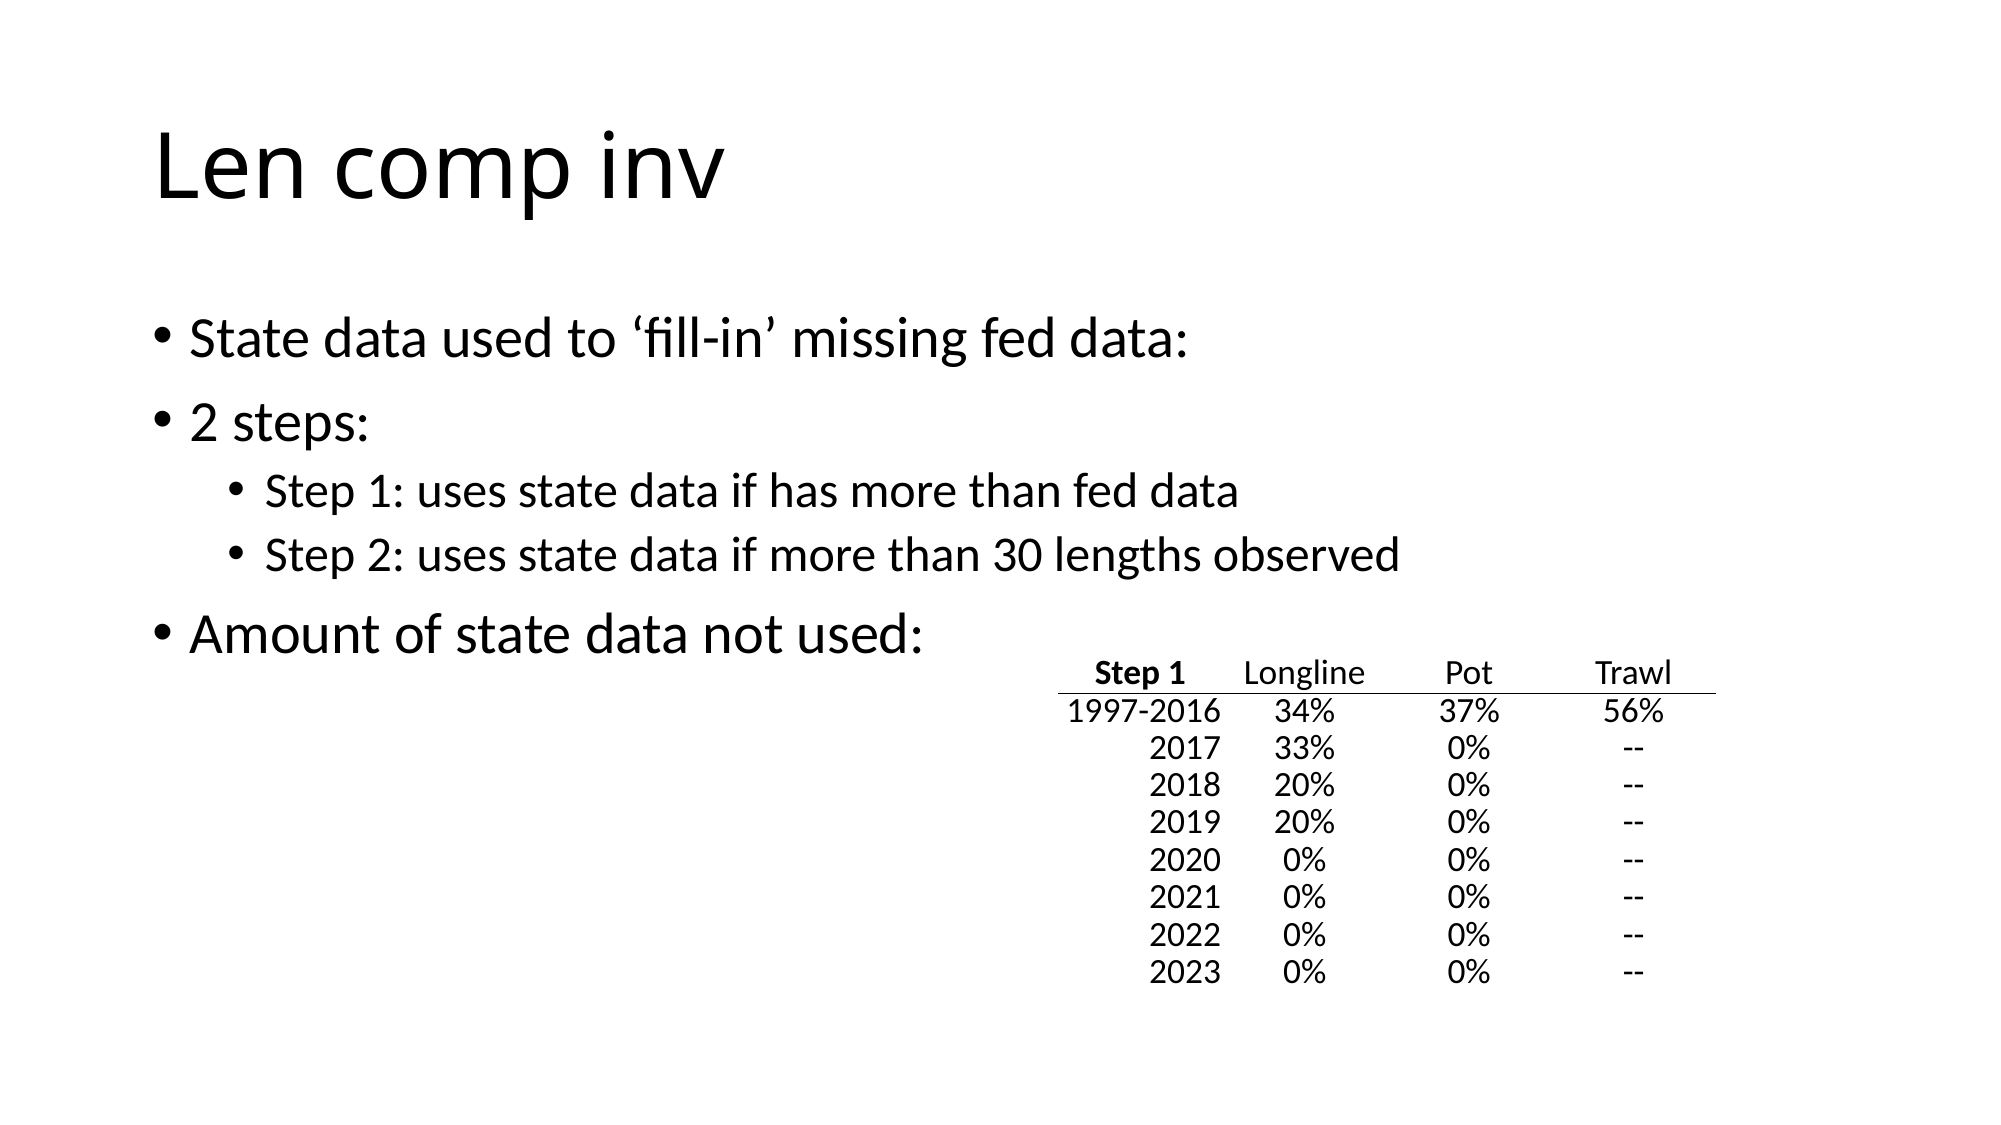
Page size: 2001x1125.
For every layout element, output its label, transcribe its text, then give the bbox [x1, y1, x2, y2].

title Len comp inv [137, 59, 1863, 278]
table_cell 20% [1223, 806, 1387, 843]
table_cell 0% [1387, 843, 1551, 880]
table_cell 0% [1387, 918, 1551, 955]
table_cell -- [1551, 806, 1716, 843]
table_cell 2018 [1058, 768, 1223, 806]
table_cell 20% [1223, 768, 1387, 806]
table_cell 2022 [1058, 918, 1223, 955]
table_cell 0% [1223, 843, 1387, 880]
table_cell 0% [1223, 880, 1387, 918]
table_cell 34% [1223, 694, 1387, 731]
table_cell -- [1551, 918, 1716, 955]
table_cell 37% [1387, 694, 1551, 731]
table_header Step 1 [1058, 656, 1223, 693]
table_cell 2017 [1058, 731, 1223, 768]
table_cell 2023 [1058, 955, 1223, 992]
table_cell -- [1551, 880, 1716, 918]
table_cell 0% [1387, 731, 1551, 768]
table_cell 0% [1387, 806, 1551, 843]
table_cell 2020 [1058, 843, 1223, 880]
table_cell 0% [1223, 918, 1387, 955]
table_header Longline [1223, 656, 1387, 693]
table_cell 0% [1387, 768, 1551, 806]
table_cell 2021 [1058, 880, 1223, 918]
table_cell 1997-2016 [1058, 694, 1223, 731]
table_cell 33% [1223, 731, 1387, 768]
table_cell -- [1551, 843, 1716, 880]
table_header Pot [1387, 656, 1551, 693]
table_cell 0% [1387, 880, 1551, 918]
table_cell -- [1551, 768, 1716, 806]
table_cell 0% [1223, 955, 1387, 992]
table_cell 2019 [1058, 806, 1223, 843]
table_cell -- [1551, 731, 1716, 768]
table_cell 56% [1551, 694, 1716, 731]
table_cell -- [1551, 955, 1716, 992]
list State data used to ‘fill-in’ missing fed data: 2 steps: Step 1: uses state data if has more than fed data Step 2: uses state data if more than 30 lengths observed Amount of state data not used: [137, 299, 1863, 1014]
table_header Trawl [1551, 656, 1716, 693]
table_cell 0% [1387, 955, 1551, 992]
